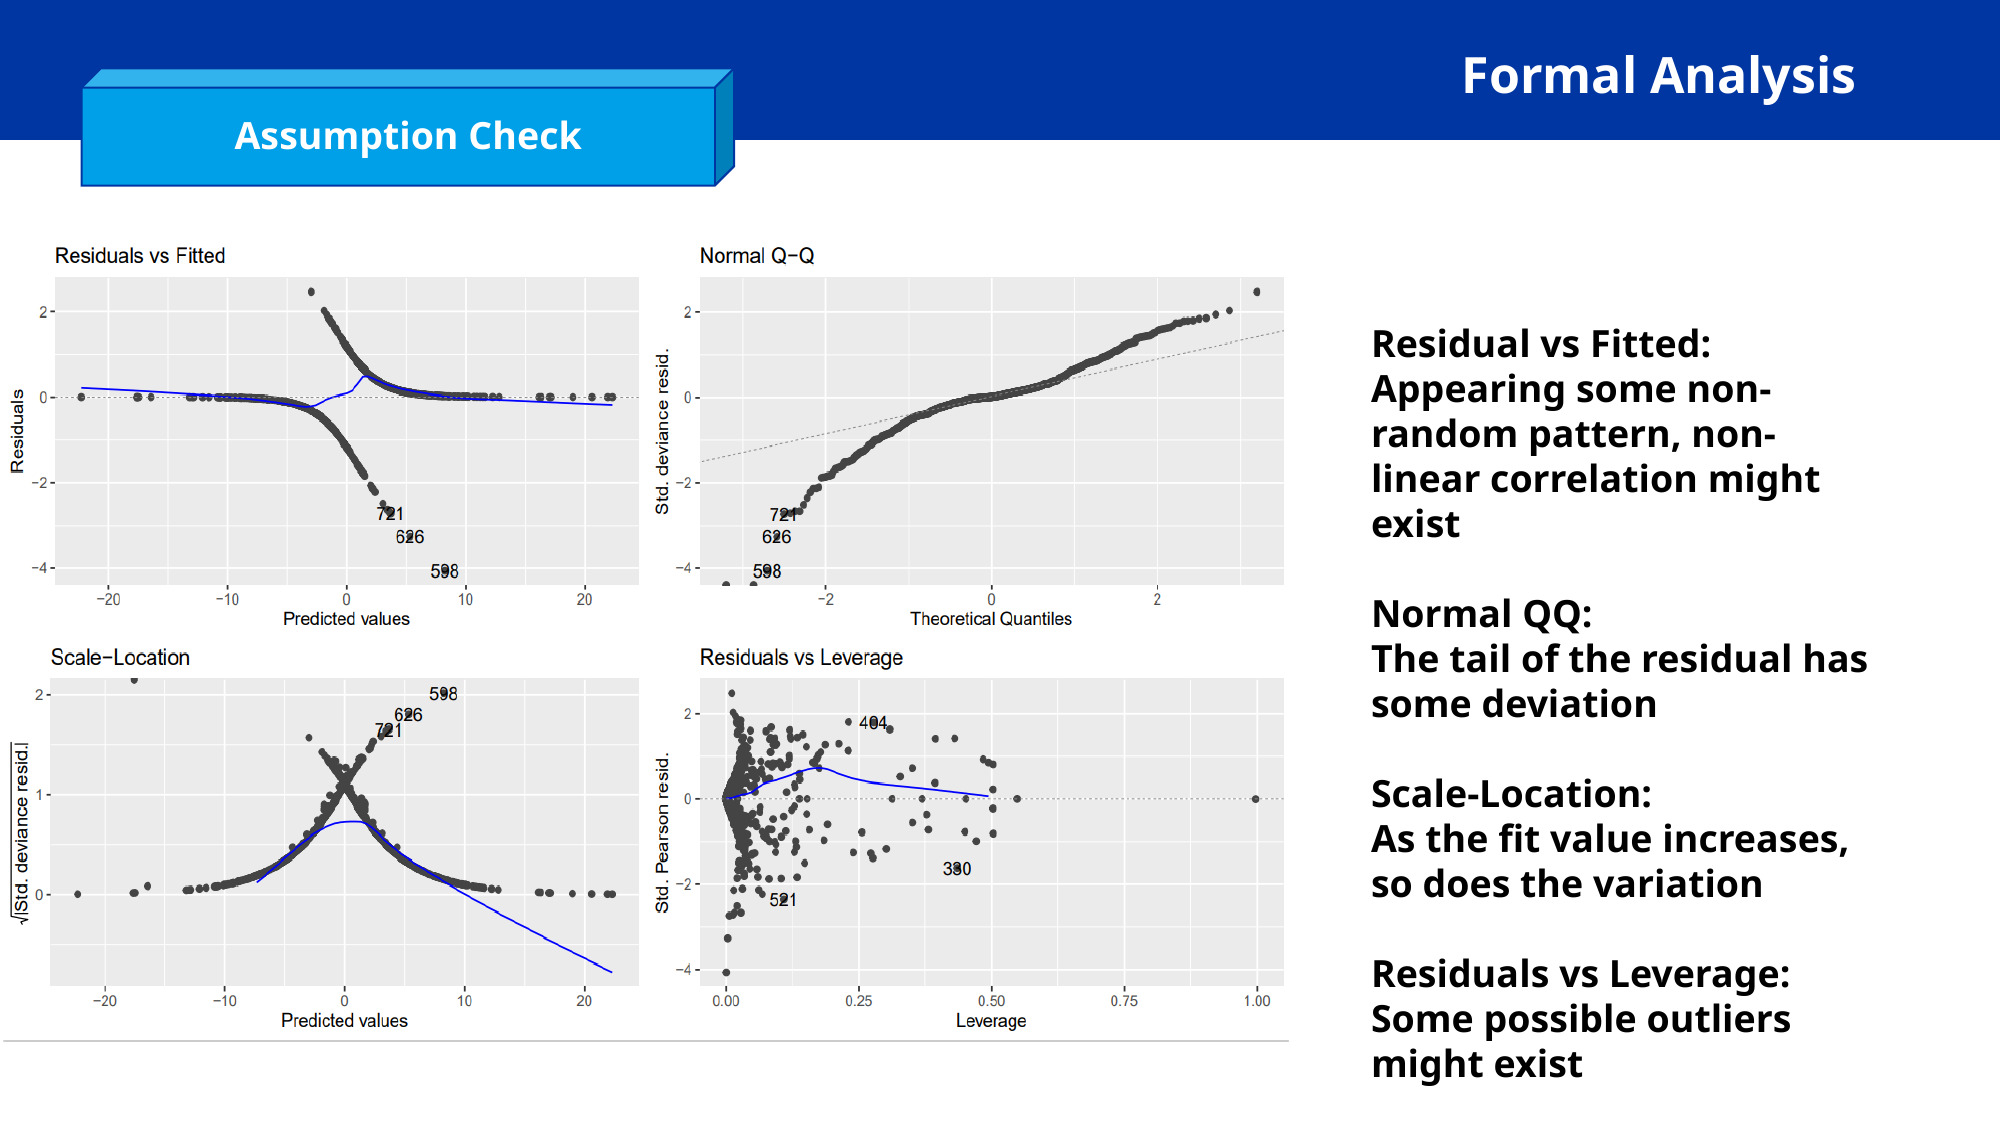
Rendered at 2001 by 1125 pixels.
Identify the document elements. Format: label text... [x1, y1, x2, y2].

text_box [0, 0, 2000, 141]
text_box Assumption Check [80, 67, 736, 187]
picture [3, 240, 1289, 1042]
text_box Formal Analysis [1318, 36, 2000, 101]
text_box Residual vs Fitted: Appearing some non-random pattern, non-linear correlation might exist Normal QQ: The tail of the residual has some deviation Scale-Location: As the fit value increases, so does the variation Residuals vs Leverage: Some possible outliers might exist [1356, 312, 1900, 1093]
